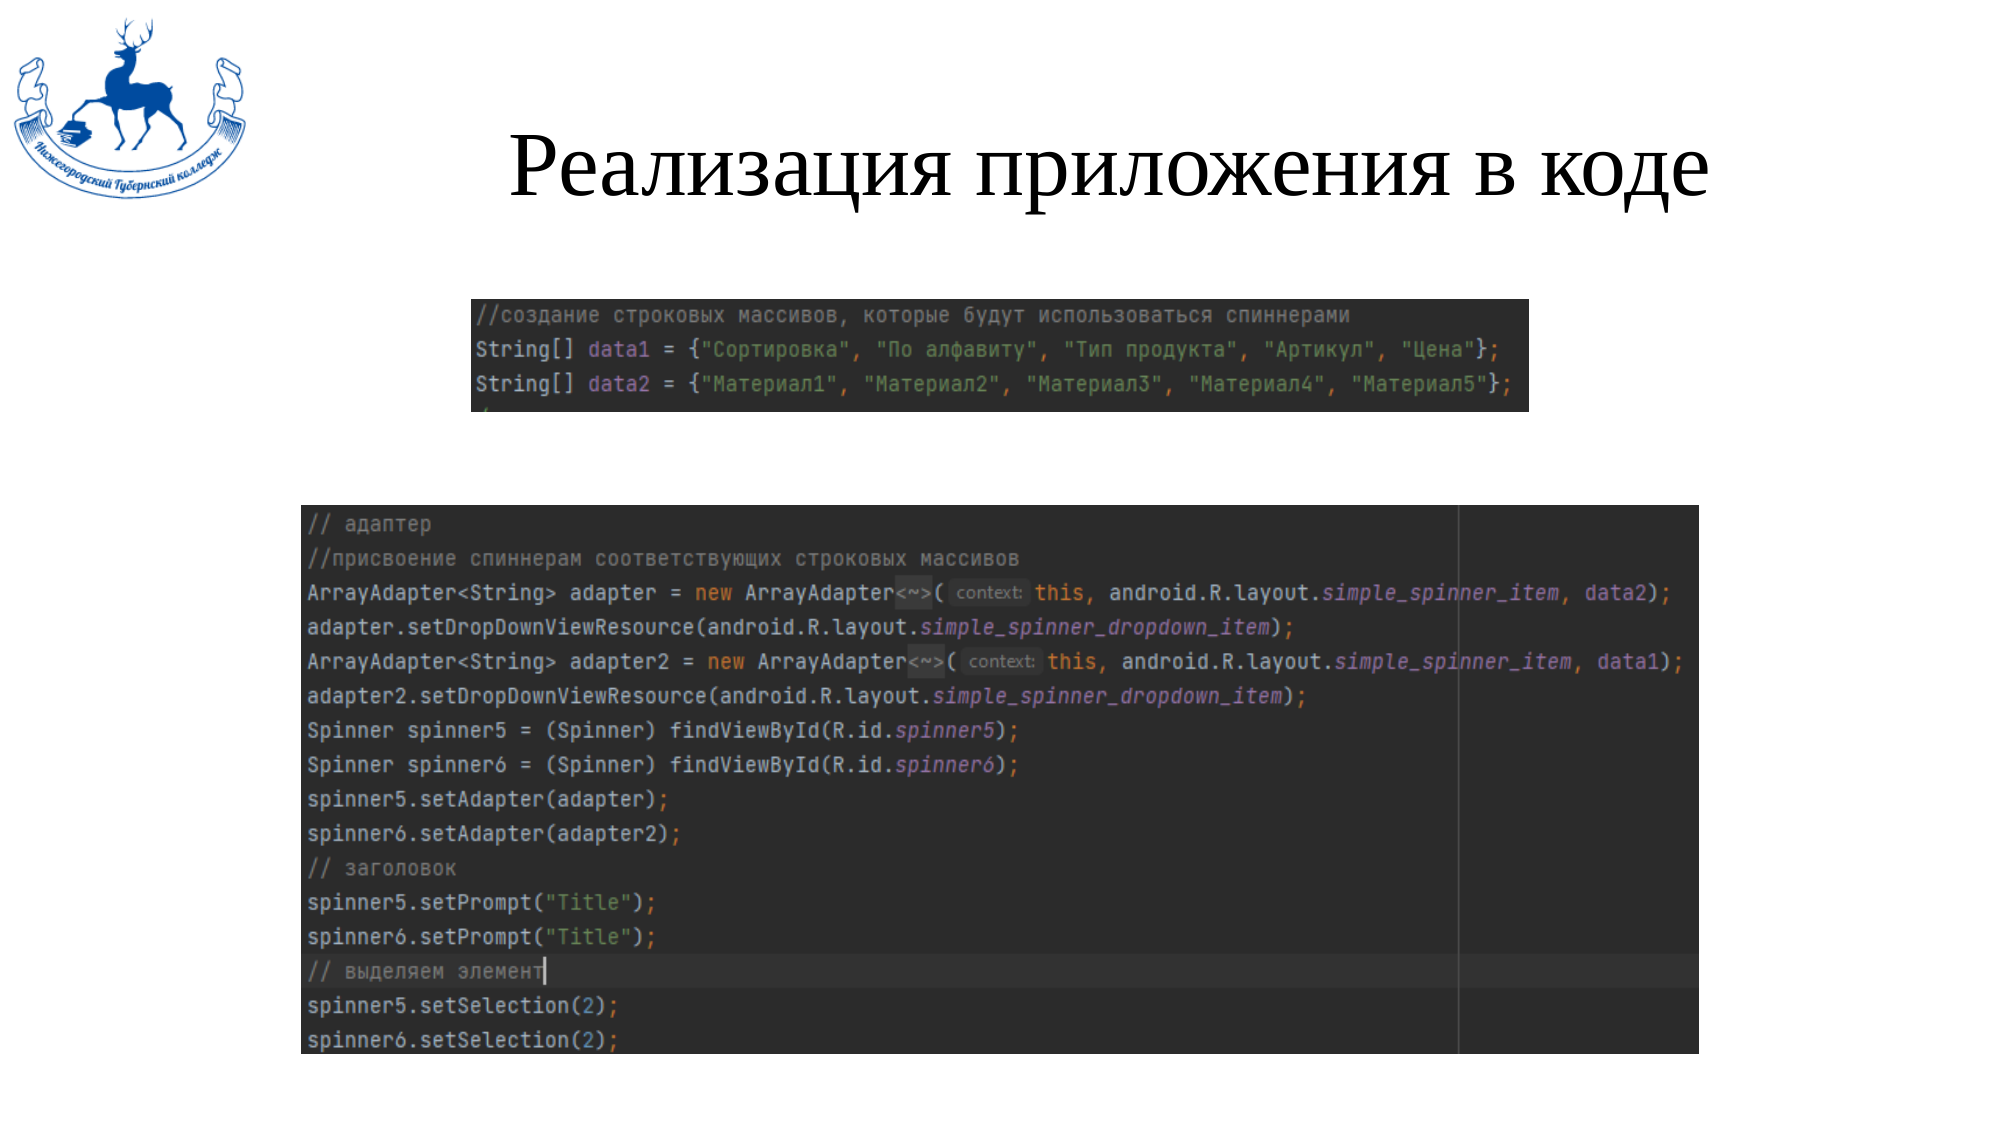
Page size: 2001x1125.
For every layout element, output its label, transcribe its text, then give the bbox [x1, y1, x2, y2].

picture [470, 299, 1530, 413]
picture [0, 0, 260, 218]
title Реализация приложения в коде [248, 56, 1974, 275]
picture [301, 504, 1699, 1054]
